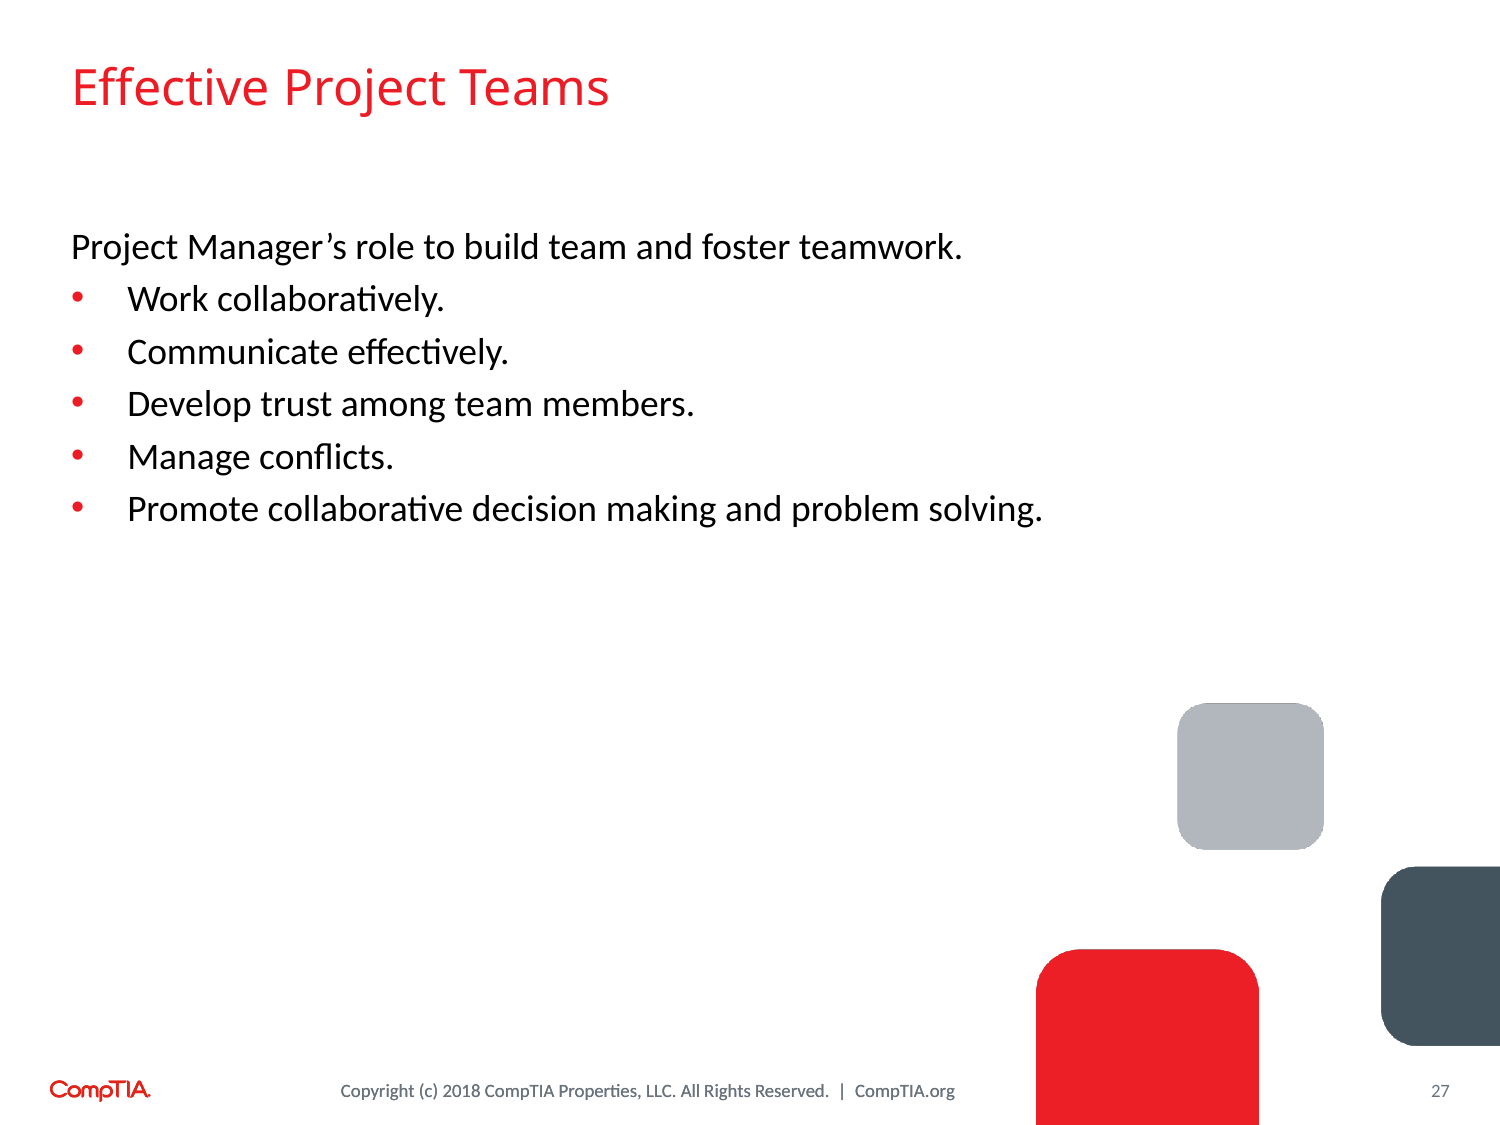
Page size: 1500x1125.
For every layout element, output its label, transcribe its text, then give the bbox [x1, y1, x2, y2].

picture [1028, 696, 1500, 1125]
list Project Manager’s role to build team and foster teamwork. Work collaboratively. Communicate effectively. Develop trust among team members. Manage conflicts. Promote collaborative decision making and problem solving. [56, 214, 1444, 1000]
title Effective Project Teams [56, 16, 1444, 155]
slide_number 27 [1407, 1067, 1450, 1113]
